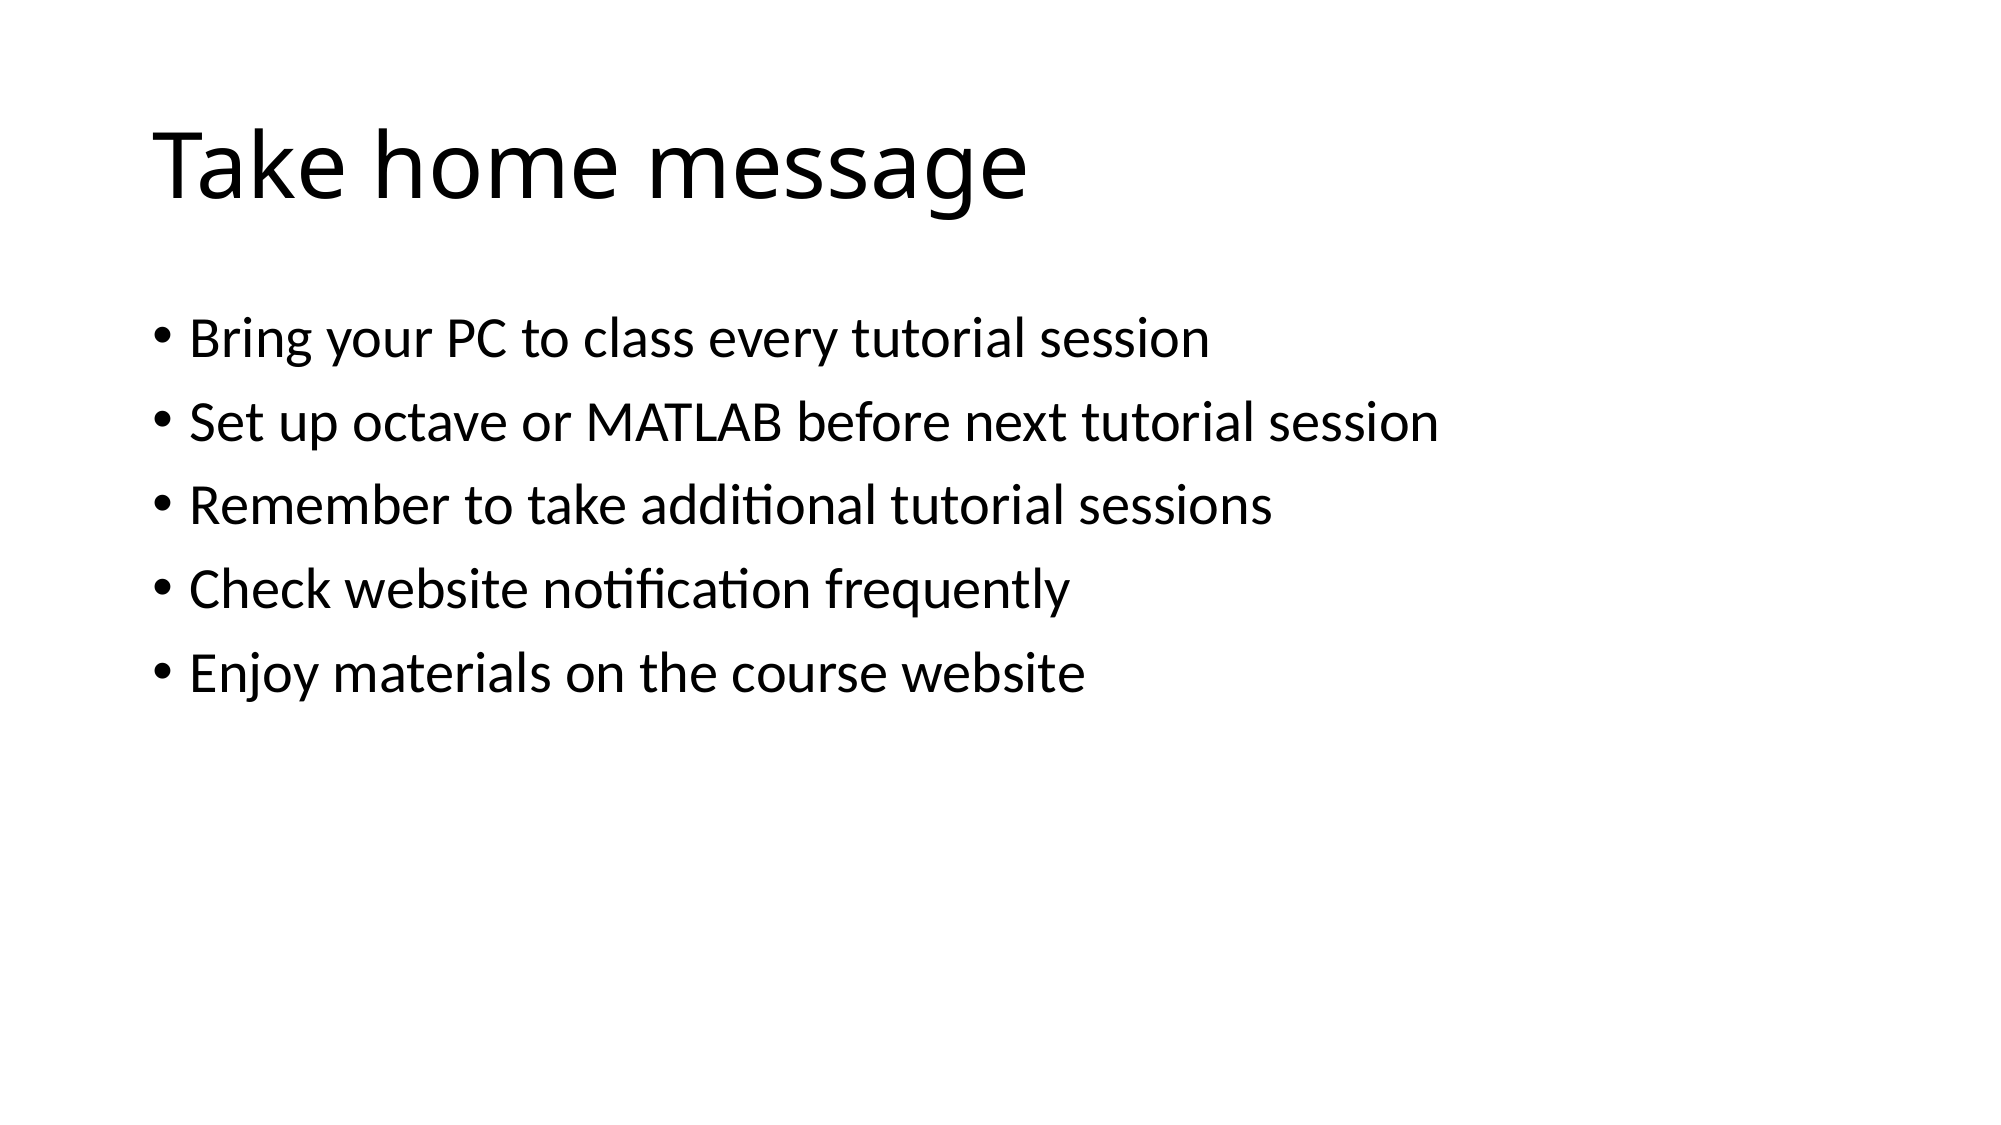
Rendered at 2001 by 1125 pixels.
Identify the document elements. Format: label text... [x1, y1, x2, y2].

list Bring your PC to class every tutorial session Set up octave or MATLAB before next tutorial session Remember to take additional tutorial sessions Check website notification frequently Enjoy materials on the course website [137, 299, 1863, 1014]
title Take home message [137, 59, 1863, 278]
